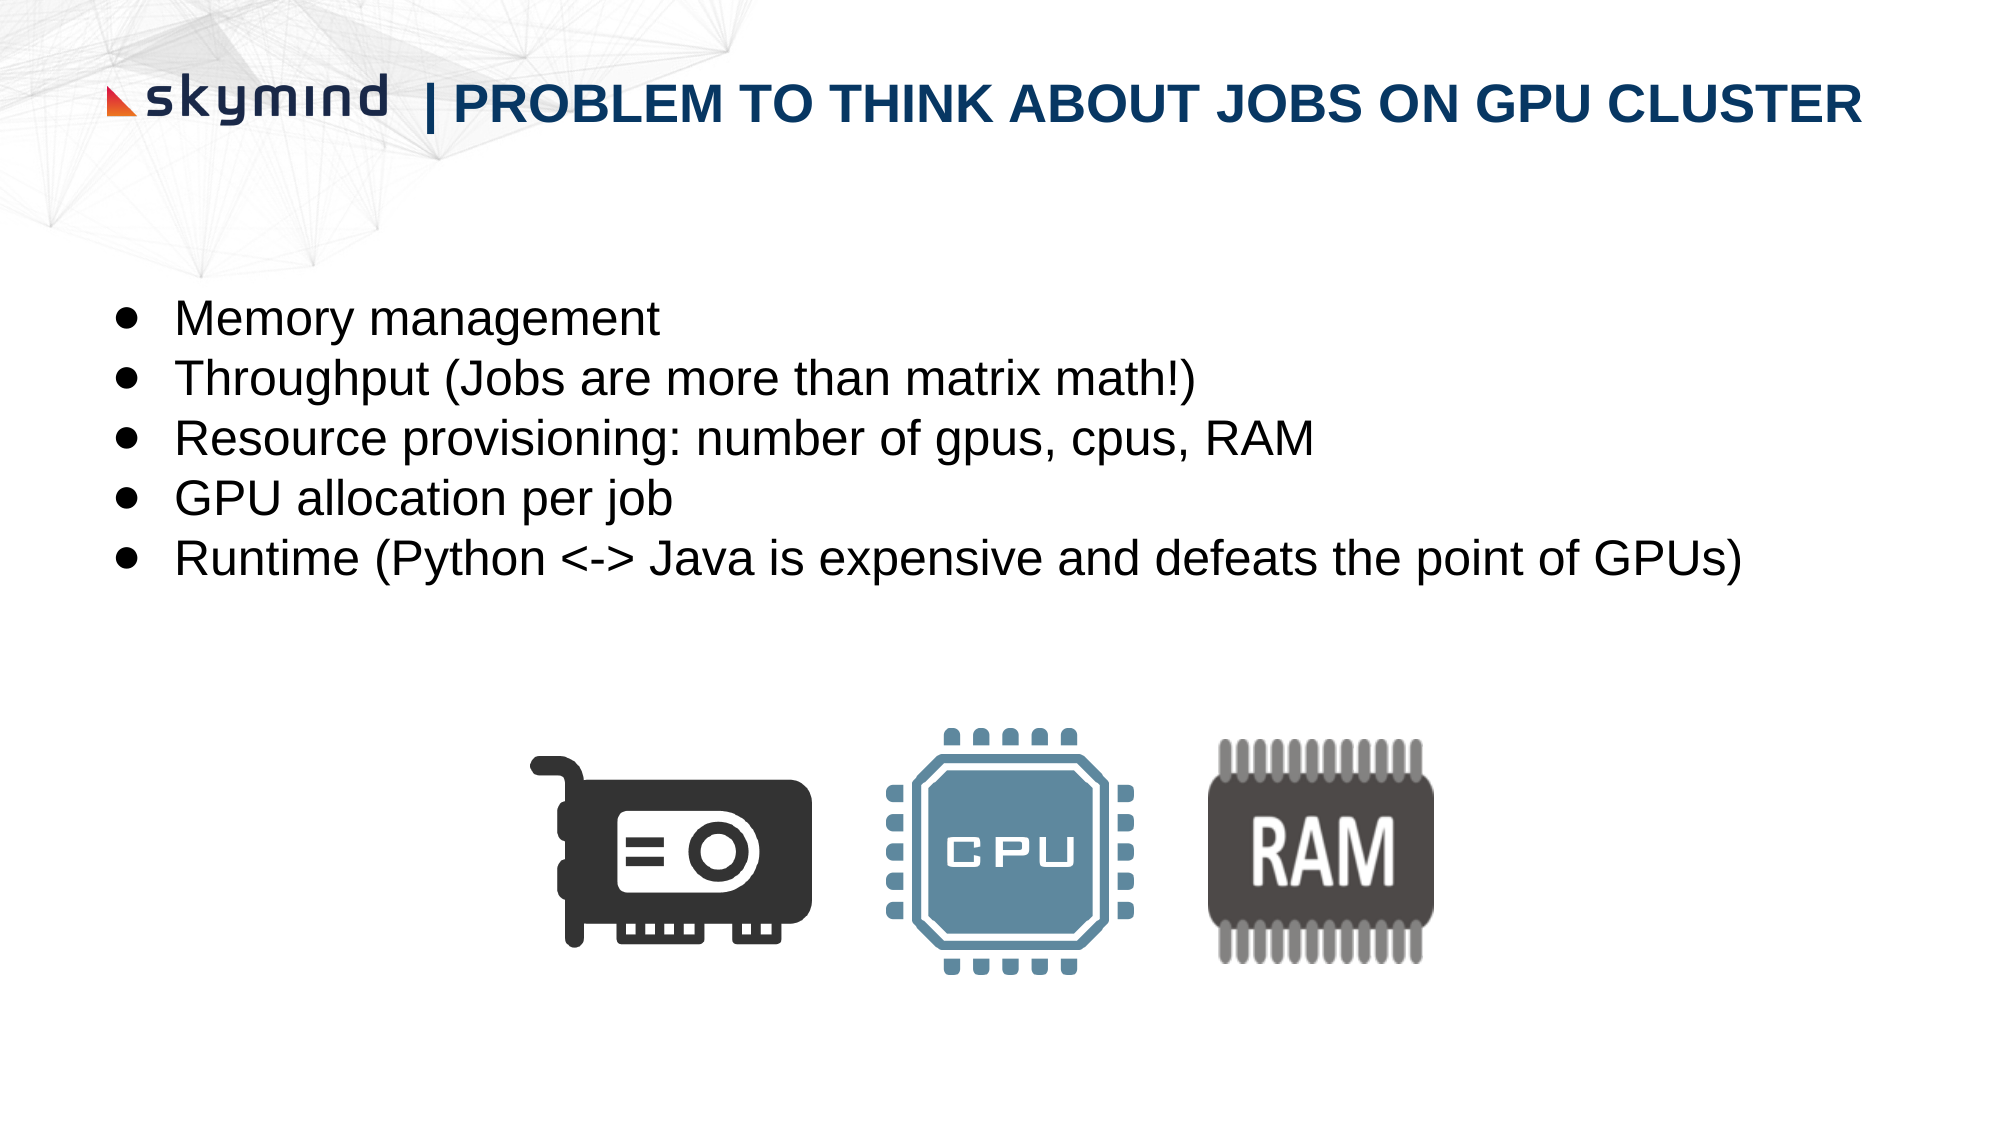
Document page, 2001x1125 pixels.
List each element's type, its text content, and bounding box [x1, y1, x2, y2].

text_box | PROBLEM TO THINK ABOUT JOBS ON GPU CLUSTER [408, 52, 1890, 152]
text_box Memory management Throughput (Jobs are more than matrix math!) Resource provisioning: number of gpus, cpus, RAM GPU allocation per job Runtime (Python <-> Java is expensive and defeats the point of GPUs) [84, 270, 1880, 650]
picture [0, 0, 1457, 1125]
